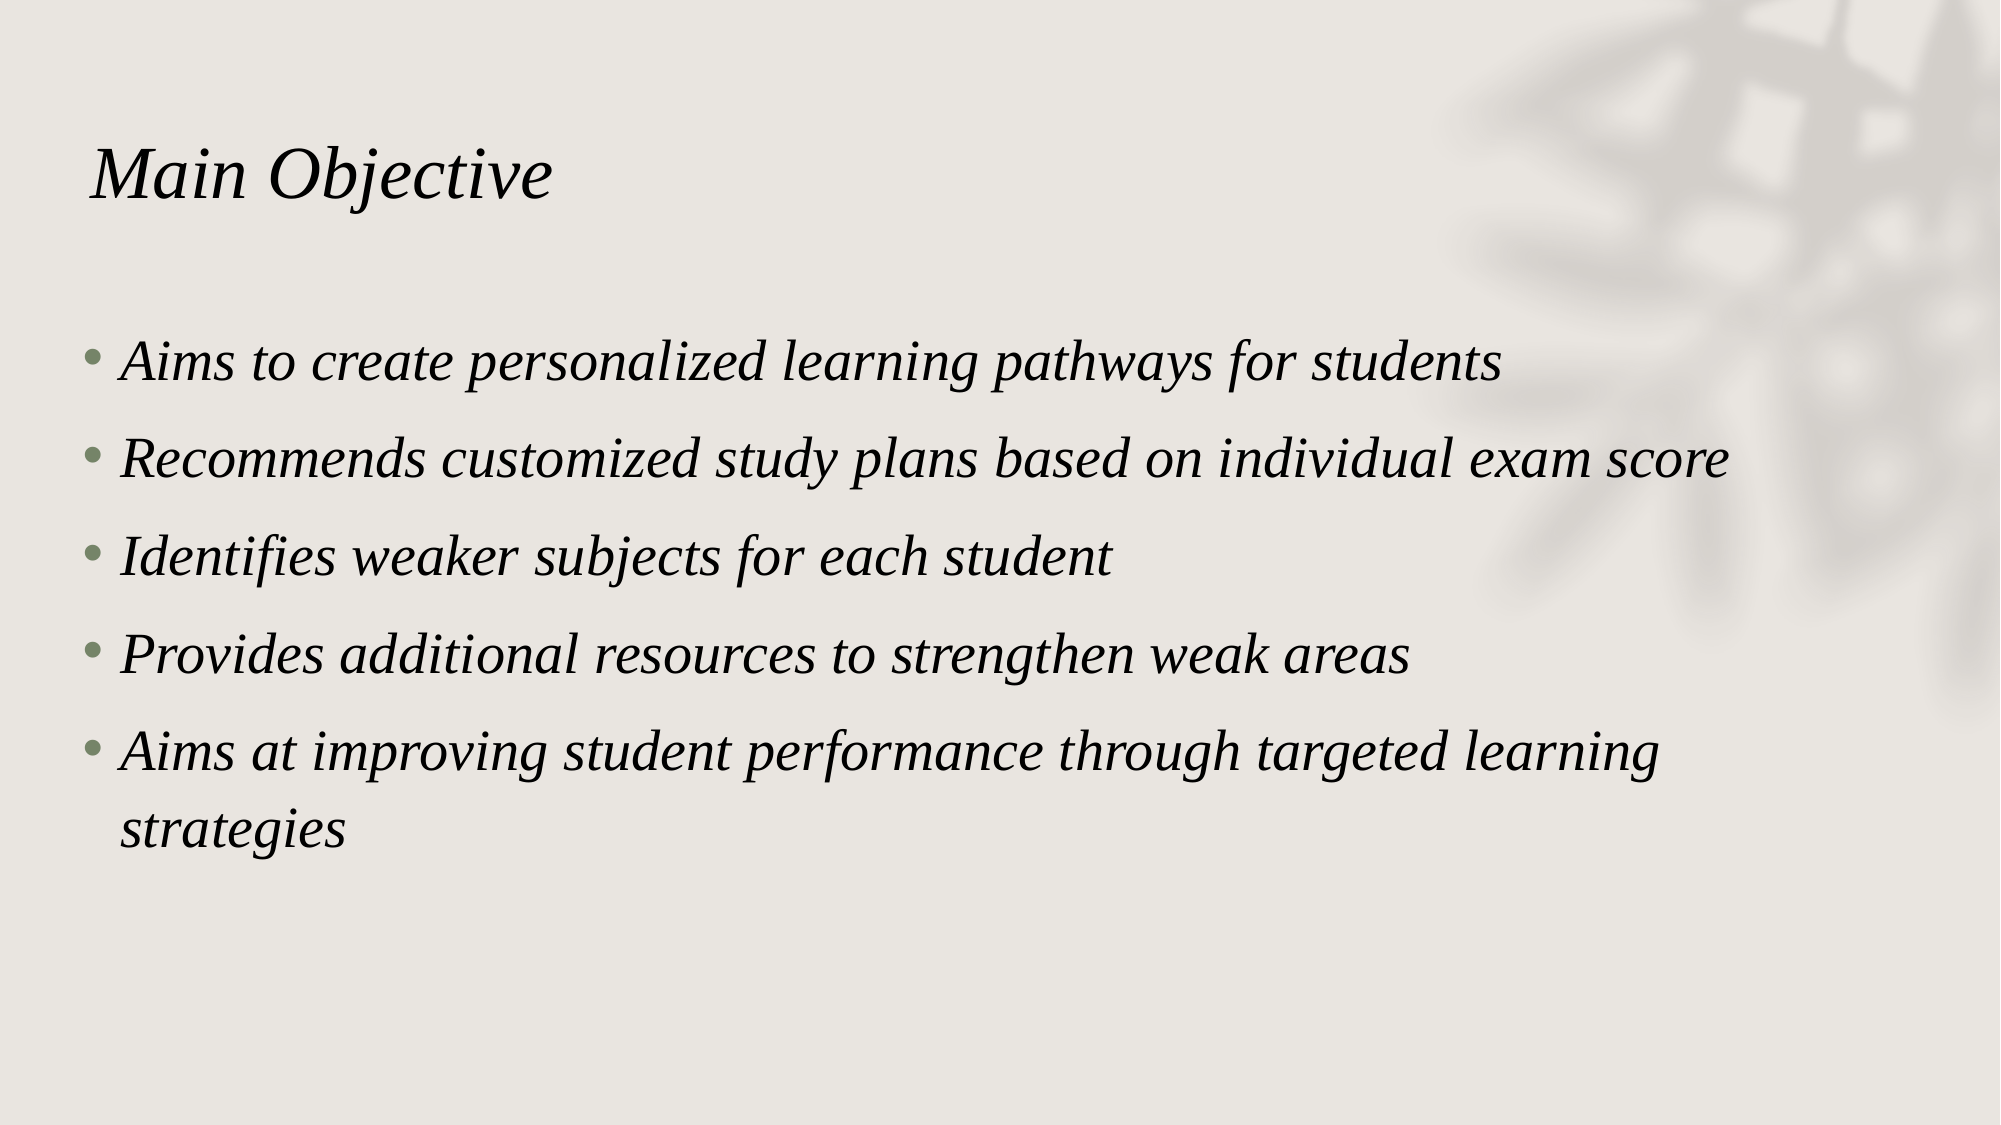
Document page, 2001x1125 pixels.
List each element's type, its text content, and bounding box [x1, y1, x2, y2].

title Main Objective [75, 60, 1863, 278]
list Aims to create personalized learning pathways for students Recommends customized study plans based on individual exam score Identifies weaker subjects for each student Provides additional resources to strengthen weak areas Aims at improving student performance through targeted learning strategies [67, 307, 1918, 909]
